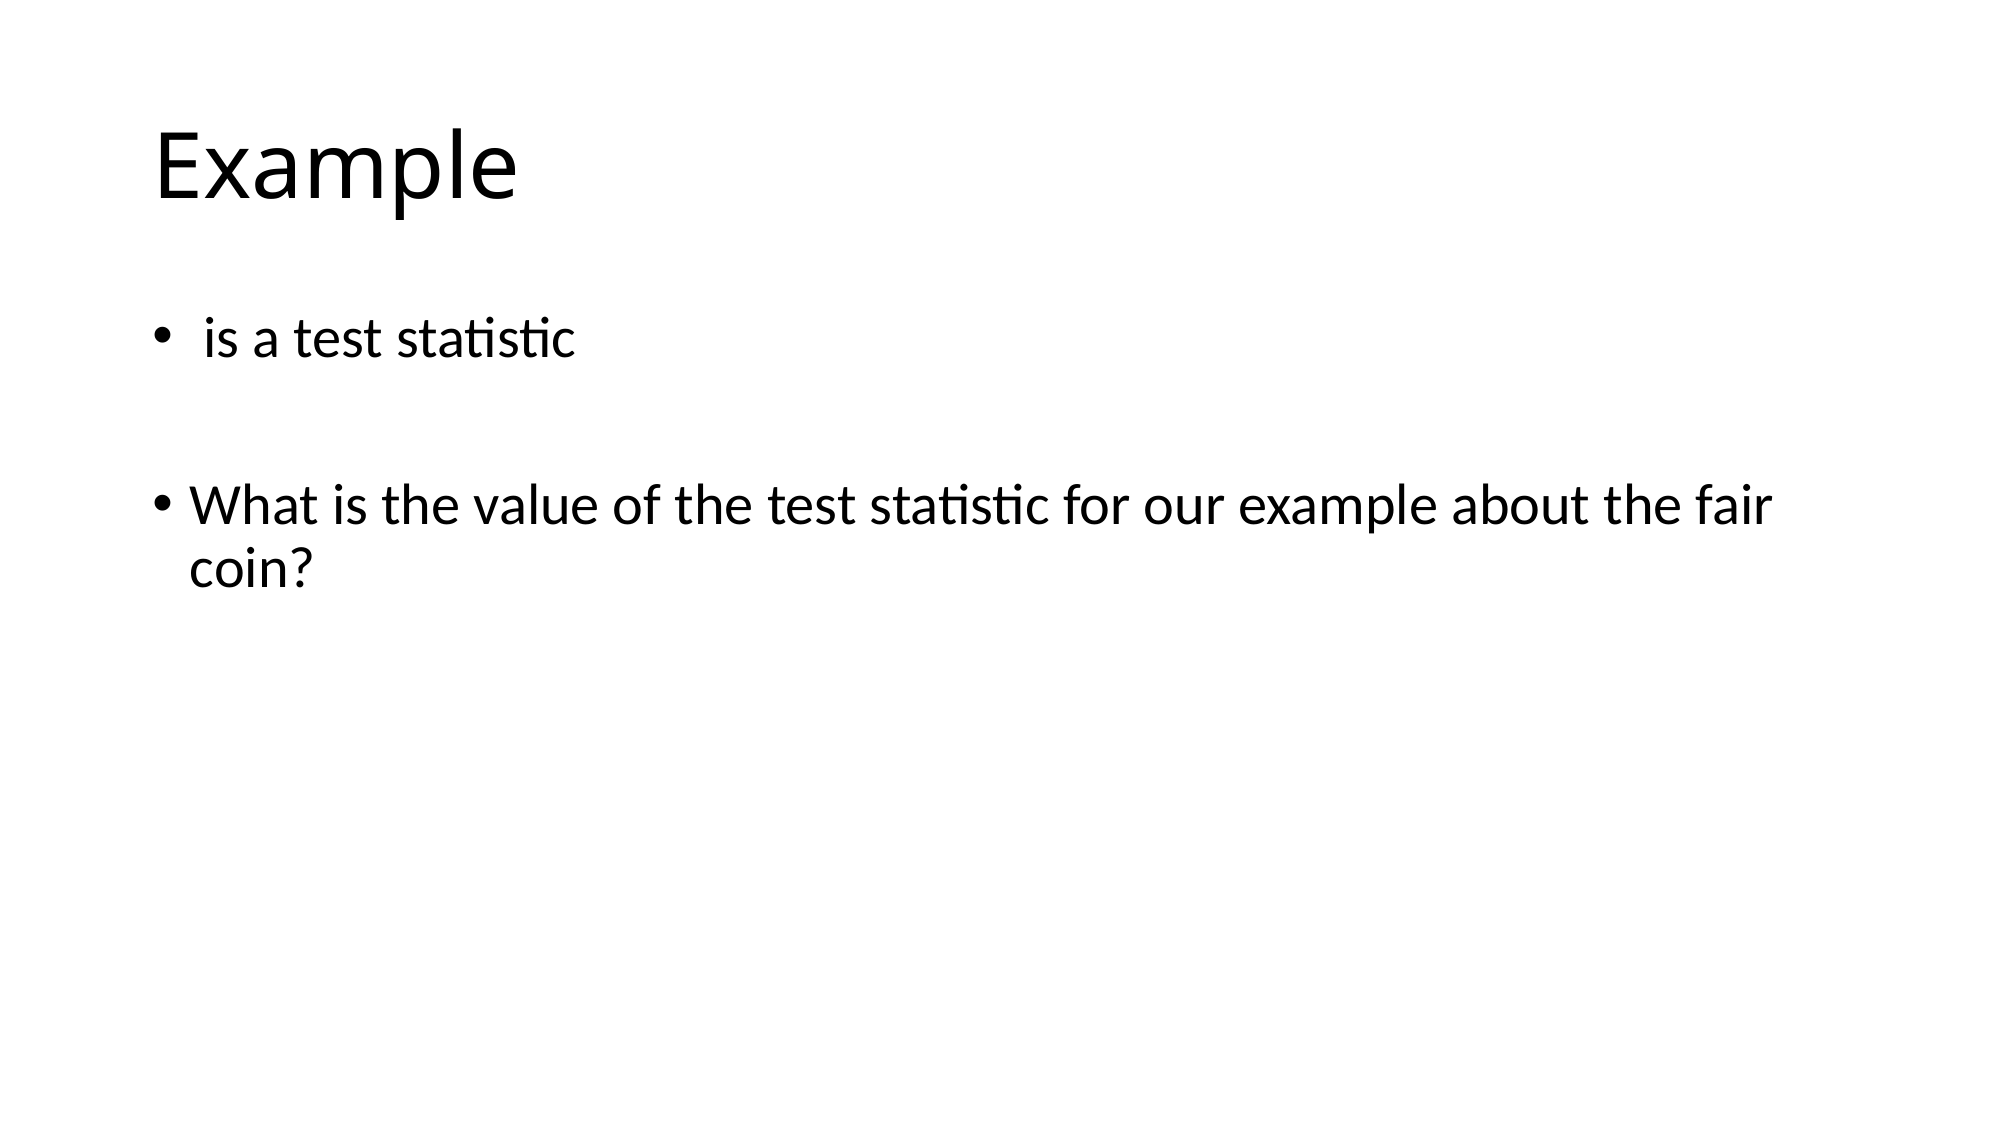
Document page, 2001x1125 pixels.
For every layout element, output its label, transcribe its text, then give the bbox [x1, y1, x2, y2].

title Example [137, 59, 1863, 278]
